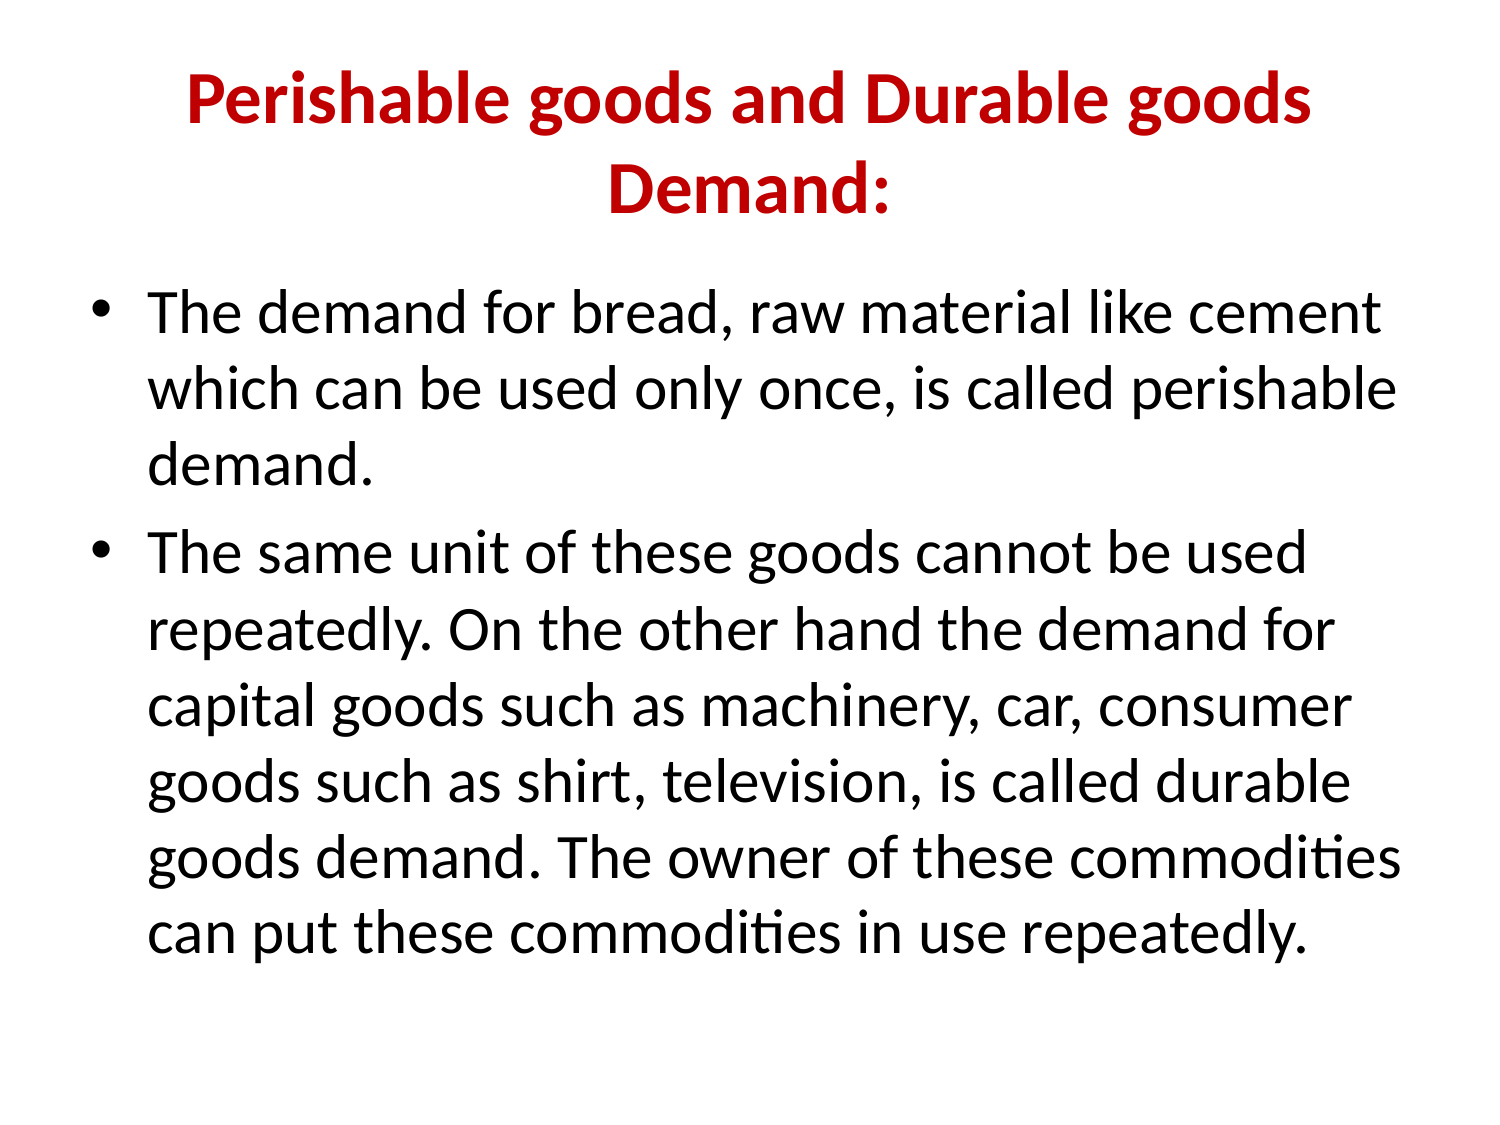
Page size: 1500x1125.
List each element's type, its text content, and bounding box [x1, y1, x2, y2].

title Perishable goods and Durable goods Demand: [75, 45, 1425, 233]
list The demand for bread, raw material like cement which can be used only once, is called perishable demand. The same unit of these goods cannot be used repeatedly. On the other hand the demand for capital goods such as machinery, car, consumer goods such as shirt, television, is called durable goods demand. The owner of these commodities can put these commodities in use repeatedly. [75, 262, 1425, 1005]
